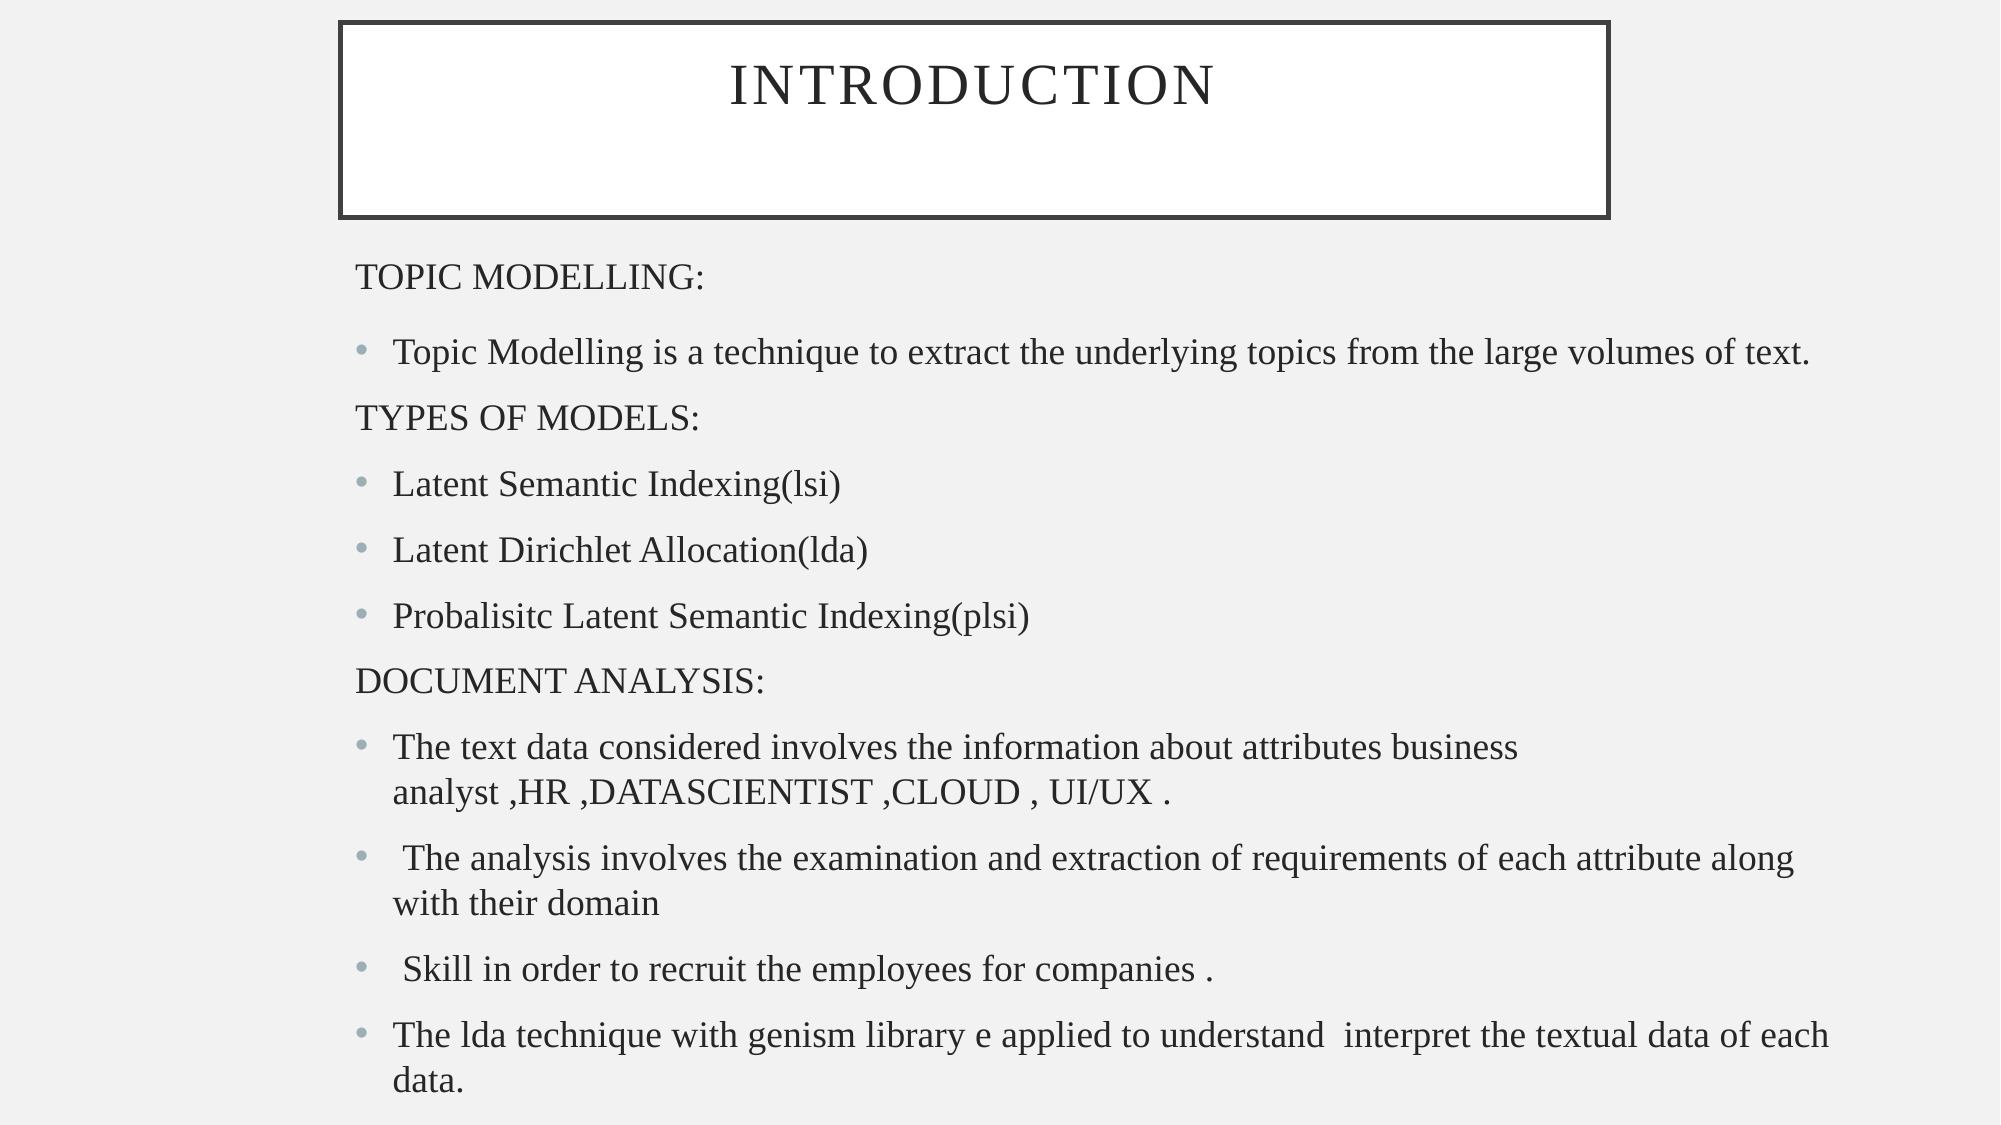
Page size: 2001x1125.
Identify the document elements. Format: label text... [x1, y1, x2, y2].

list TOPIC MODELLING: Topic Modelling is a technique to extract the underlying topics from the large volumes of text. TYPES OF MODELS: Latent Semantic Indexing(lsi) Latent Dirichlet Allocation(lda) Probalisitc Latent Semantic Indexing(plsi) DOCUMENT ANALYSIS: The text data considered involves the information about attributes business analyst ,HR ,DATASCIENTIST ,CLOUD , UI/UX . The analysis involves the examination and extraction of requirements of each attribute along with their domain Skill in order to recruit the employees for companies . The lda technique with genism library e applied to understand interpret the textual data of each data. [340, 244, 1878, 982]
title INTRODUCTION [338, 20, 1611, 220]
